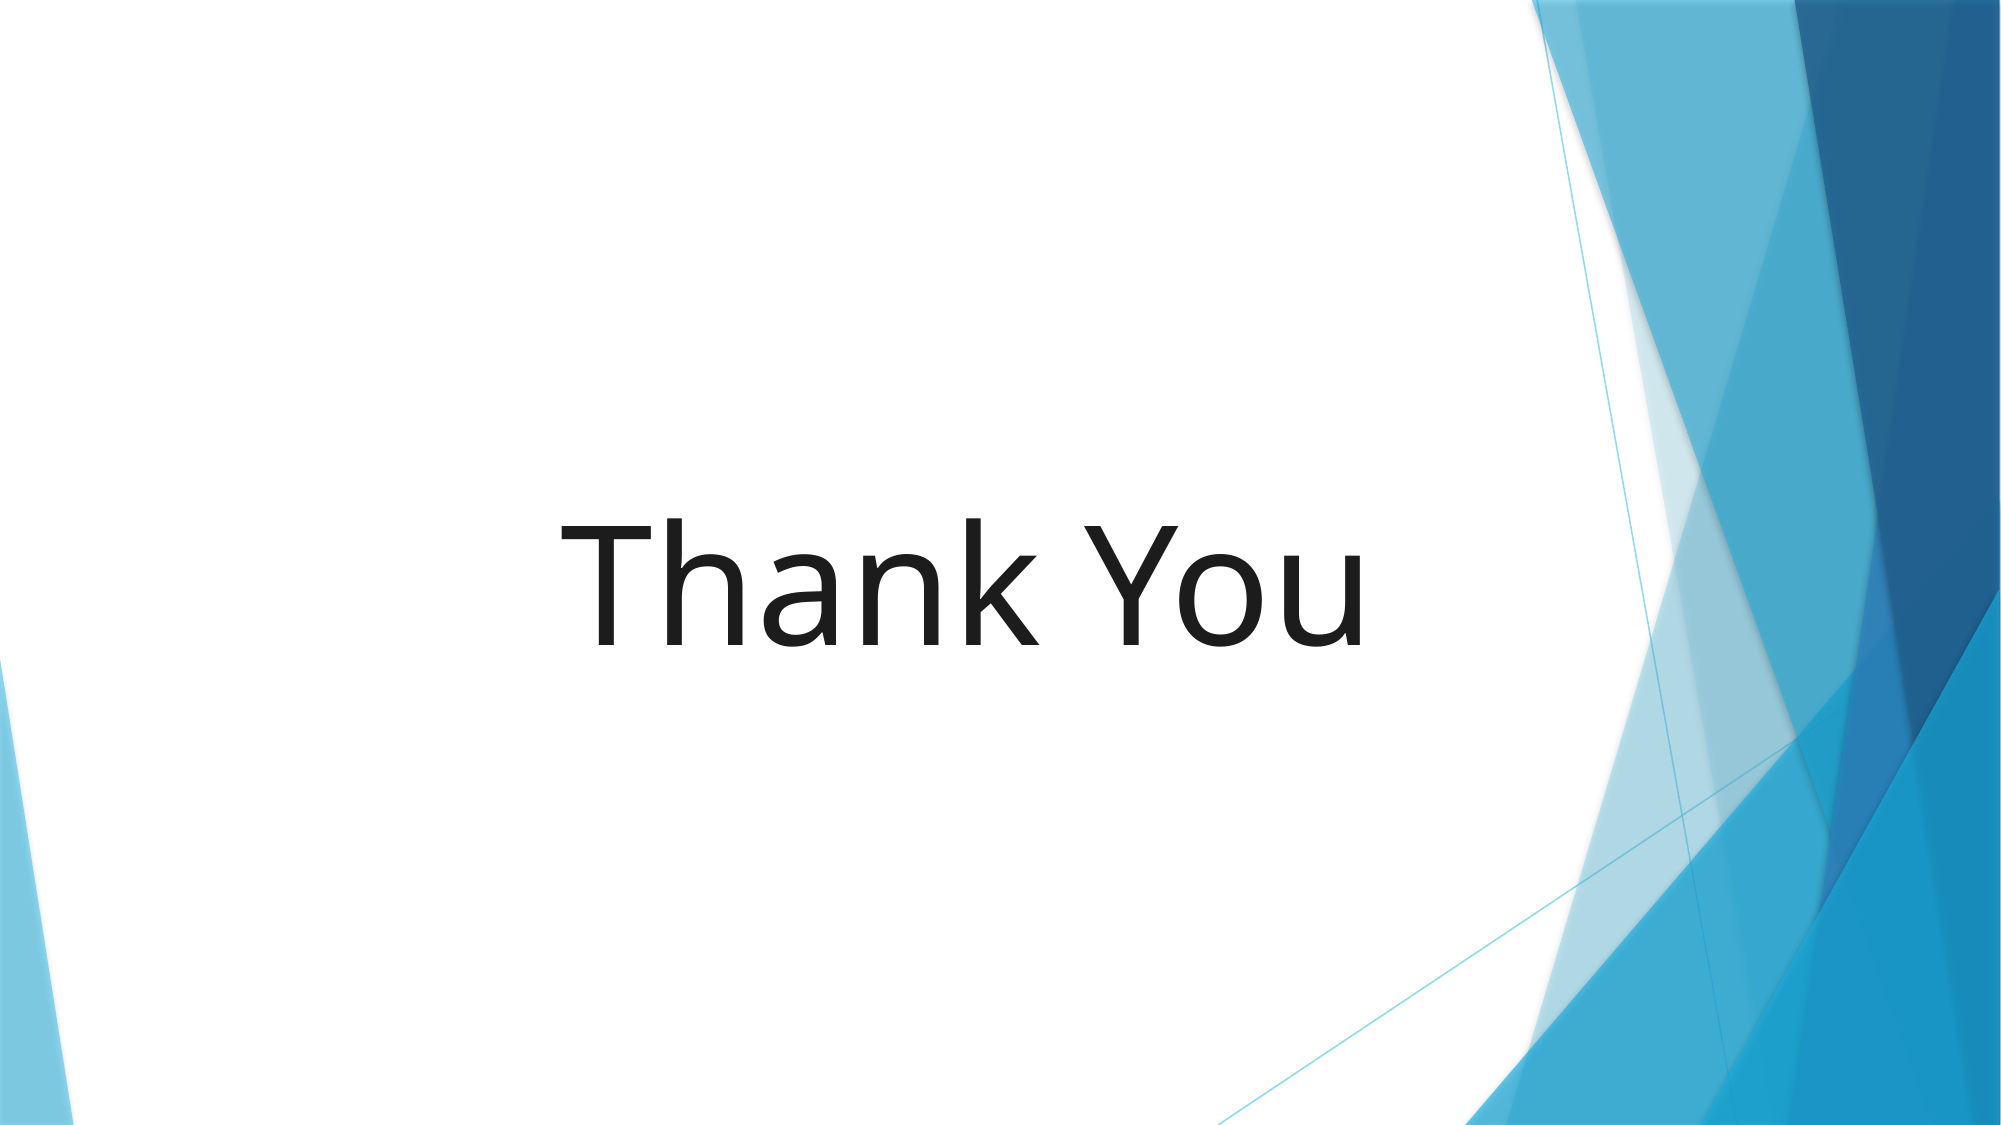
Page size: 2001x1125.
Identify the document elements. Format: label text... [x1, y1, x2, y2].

list Thank You [486, 371, 1437, 812]
